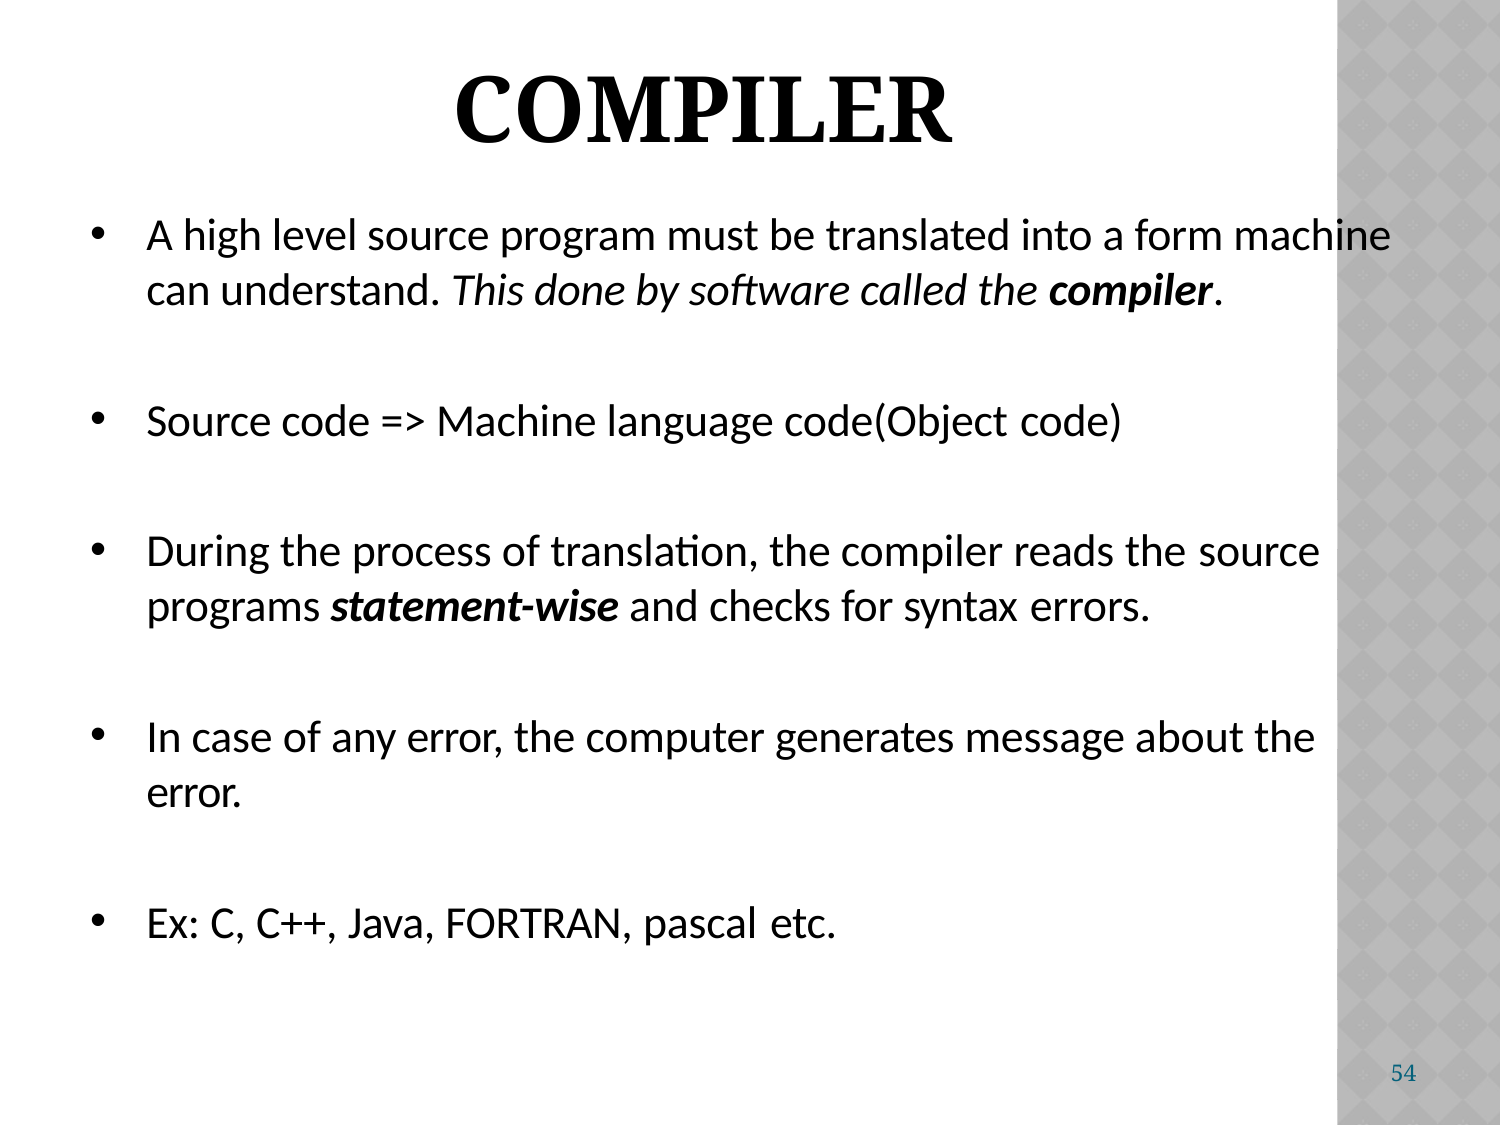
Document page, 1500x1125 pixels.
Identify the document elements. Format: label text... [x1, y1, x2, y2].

text_box A high level source program must be translated into a form machine can understand. This done by software called the compiler. Source code => Machine language code(Object code) During the process of translation, the compiler reads the source programs statement-wise and checks for syntax errors. In case of any error, the computer generates message about the error. Ex: C, C++, Java, FORTRAN, pascal etc. [87, 202, 1412, 948]
title Compiler [450, 0, 1075, 162]
slide_number 54 [1378, 437, 1417, 1090]
